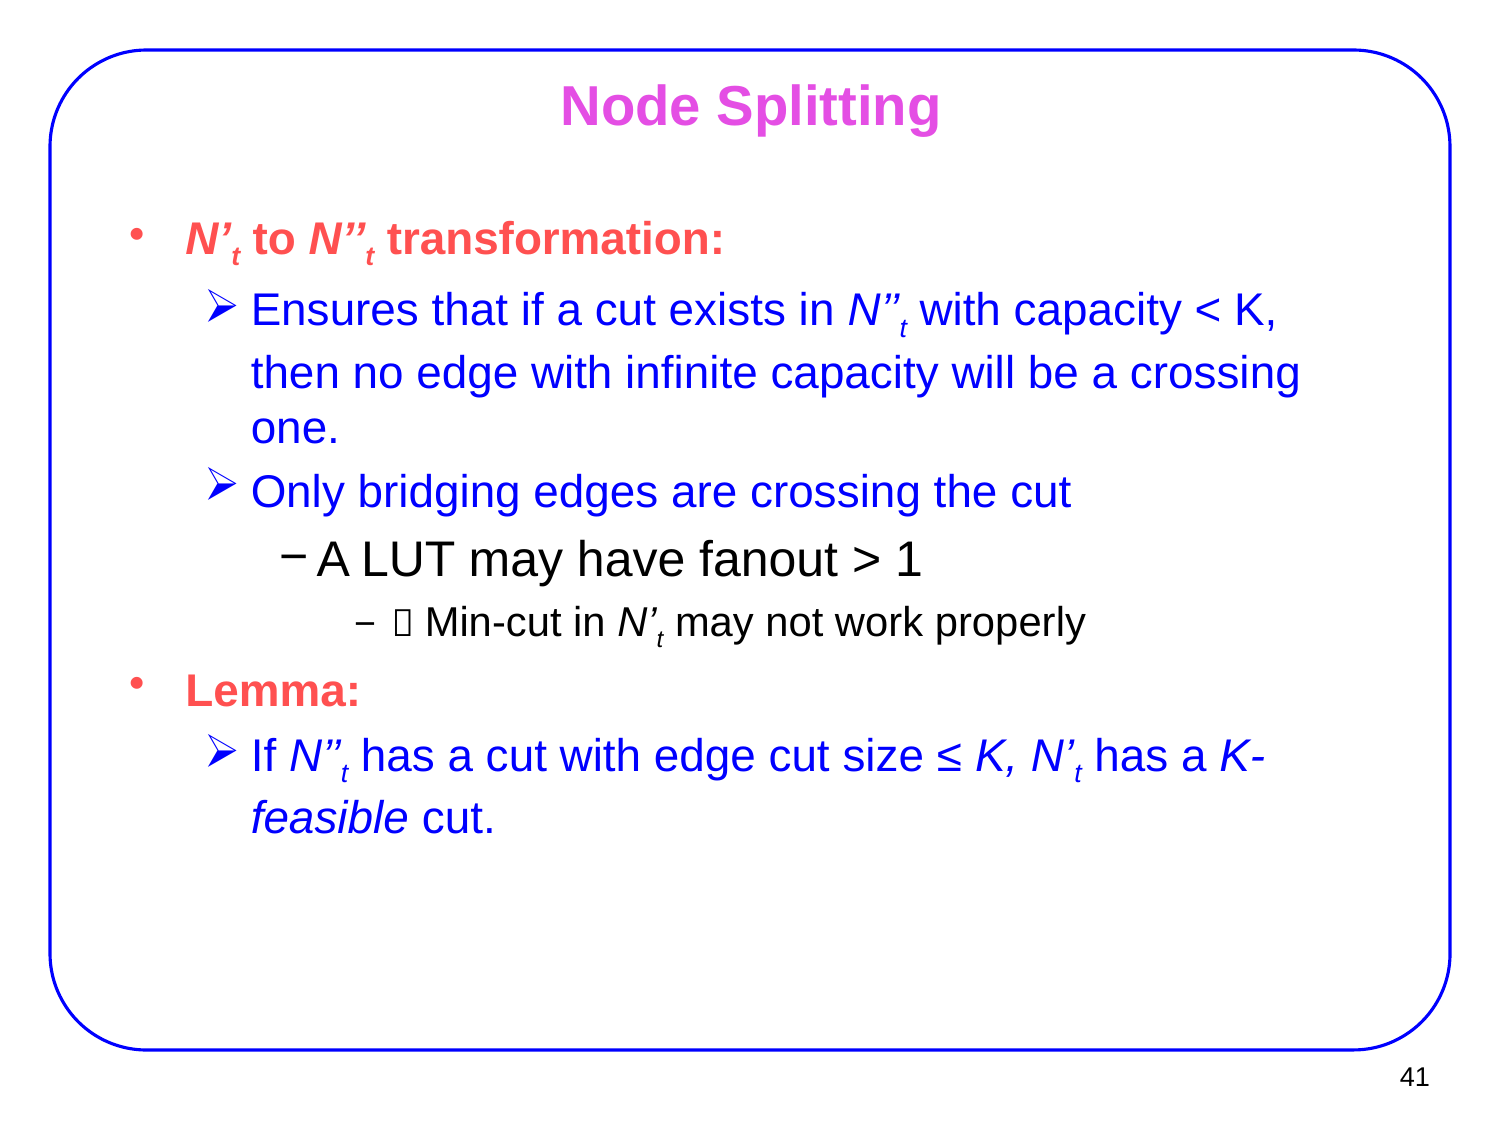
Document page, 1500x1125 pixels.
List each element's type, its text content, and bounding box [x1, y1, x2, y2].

slide_number 41 [1351, 1047, 1444, 1104]
title Node Splitting [113, 66, 1389, 140]
list N’t to N’’t transformation: Ensures that if a cut exists in N’’t with capacity < K, then no edge with infinite capacity will be a crossing one. Only bridging edges are crossing the cut A LUT may have fanout > 1  Min-cut in N’t may not work properly Lemma: If N’’t has a cut with edge cut size ≤ K, N’t has a K-feasible cut. [112, 200, 1388, 963]
